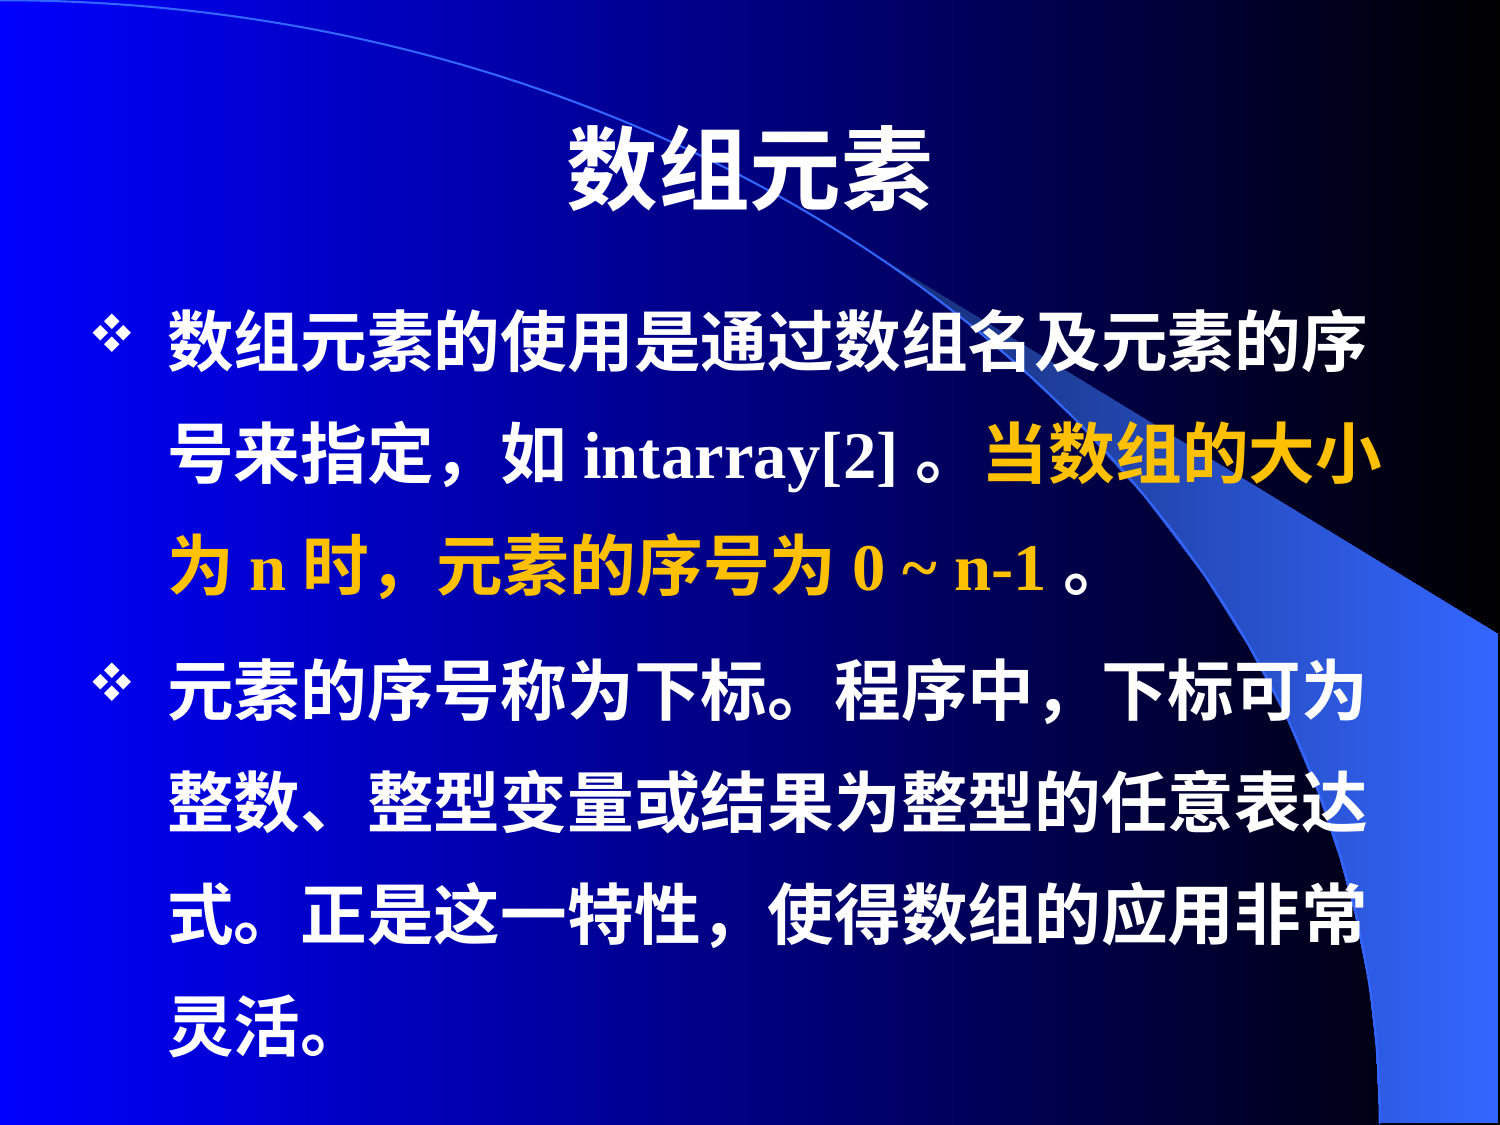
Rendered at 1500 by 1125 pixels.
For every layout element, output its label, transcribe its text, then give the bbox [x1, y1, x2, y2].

title 数组元素 [112, 72, 1388, 260]
list 数组元素的使用是通过数组名及元素的序号来指定，如intarray[2]。当数组的大小为n时，元素的序号为0 ~ n-1。 元素的序号称为下标。程序中，下标可为整数、整型变量或结果为整型的任意表达式。正是这一特性，使得数组的应用非常灵活。 [73, 260, 1432, 1125]
